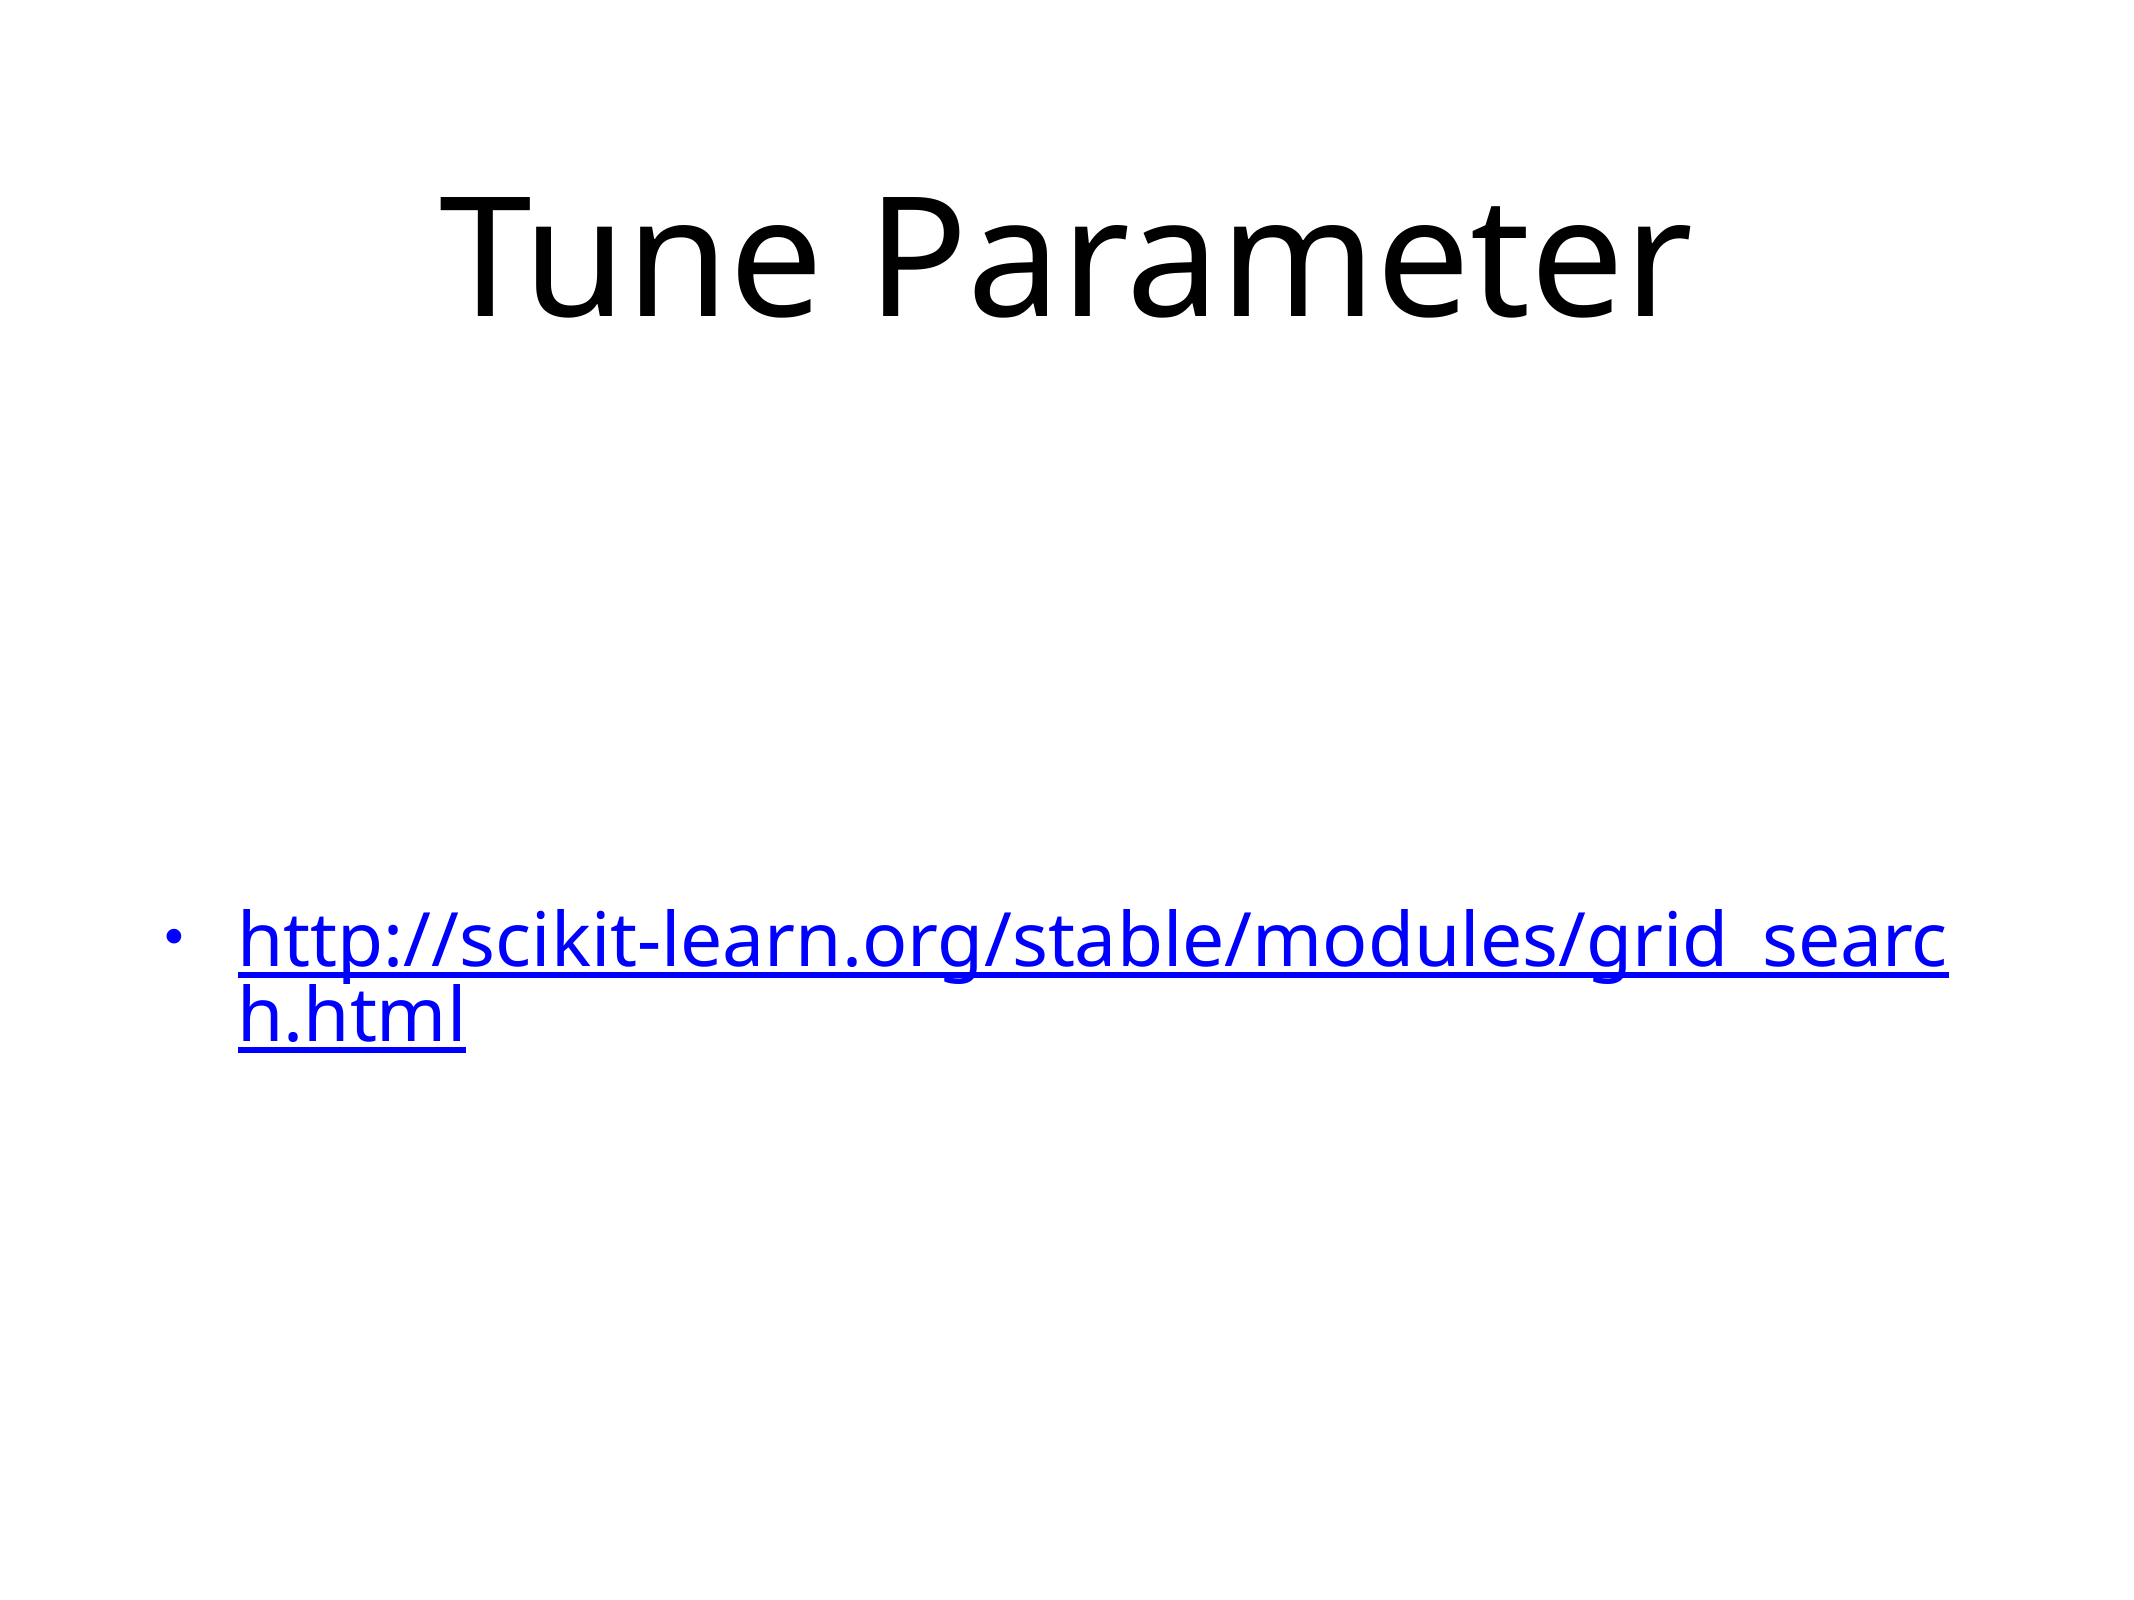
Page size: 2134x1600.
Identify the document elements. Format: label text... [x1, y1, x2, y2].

title Tune Parameter [155, 72, 1978, 426]
list http://scikit-learn.org/stable/modules/grid_search.html [155, 426, 1978, 1459]
